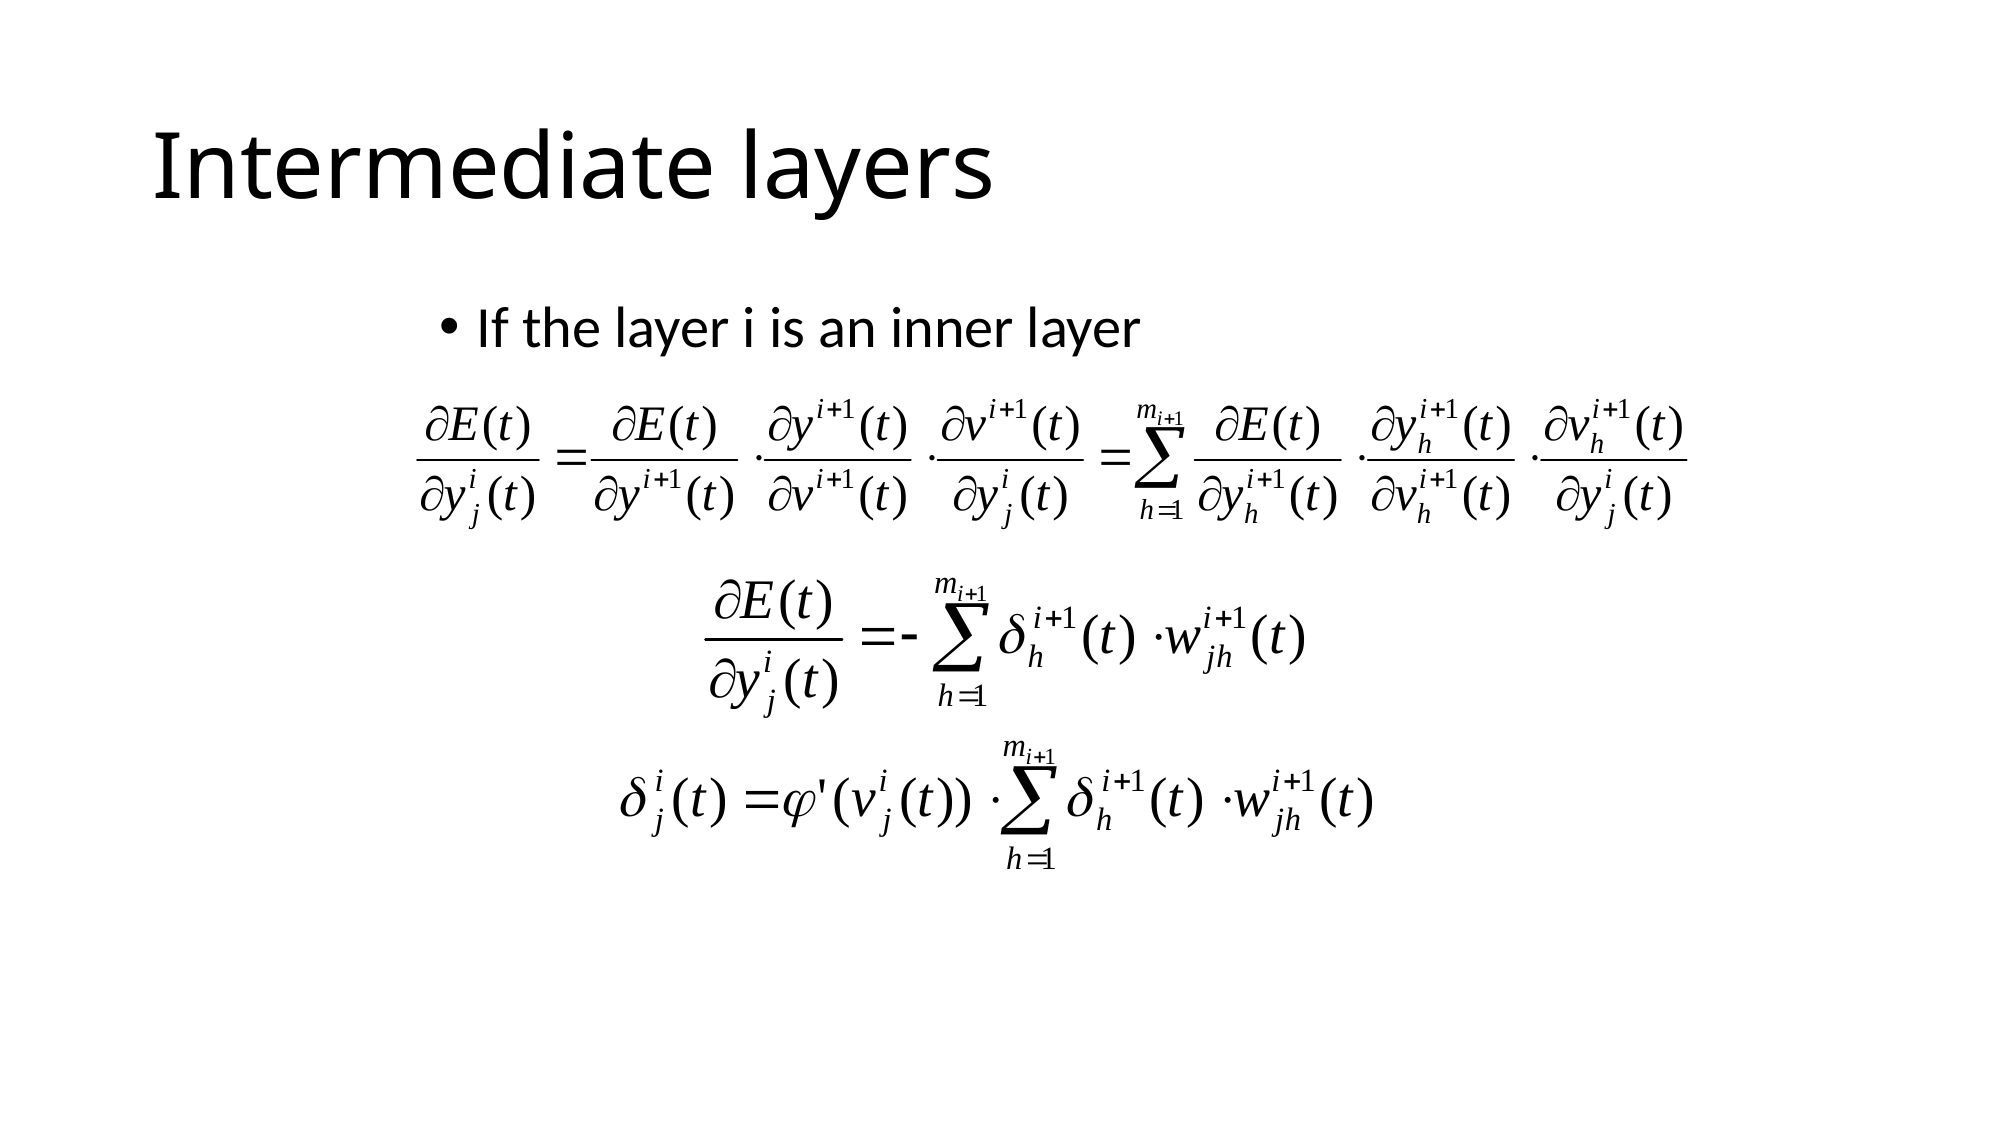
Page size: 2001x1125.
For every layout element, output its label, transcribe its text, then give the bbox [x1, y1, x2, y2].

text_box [408, 385, 1697, 539]
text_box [696, 555, 1316, 718]
list If the layer i is an inner layer [424, 289, 1699, 965]
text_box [611, 718, 1385, 882]
title Intermediate layers [137, 59, 1863, 278]
